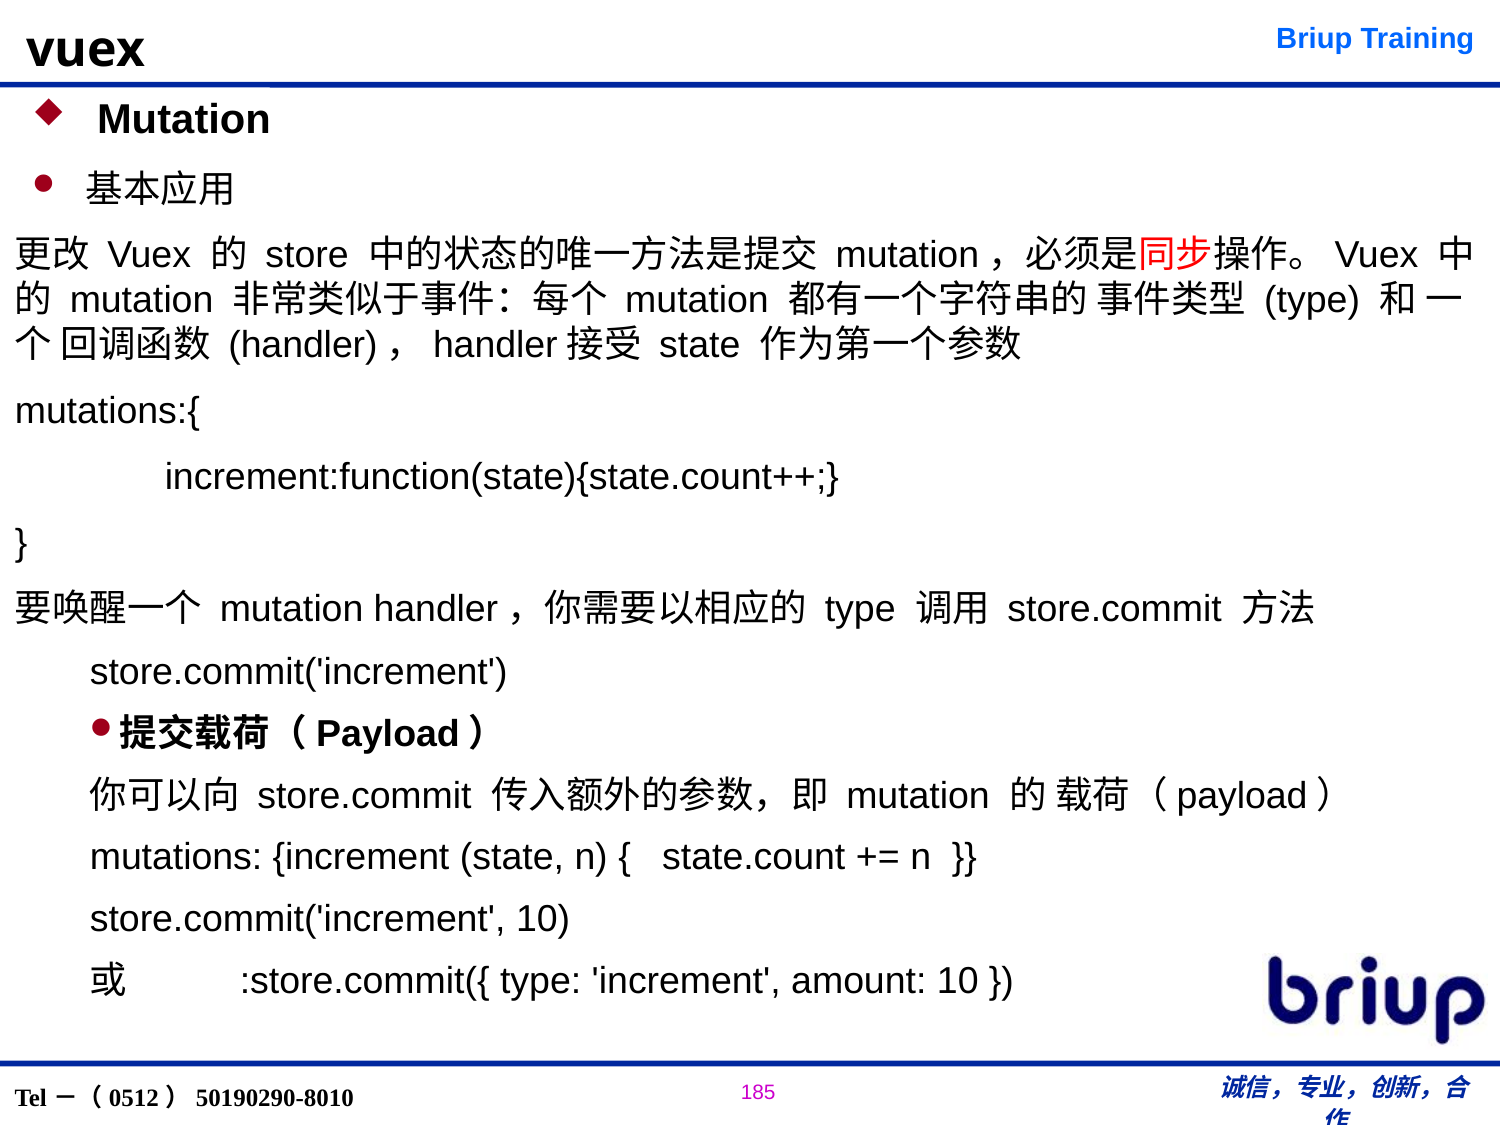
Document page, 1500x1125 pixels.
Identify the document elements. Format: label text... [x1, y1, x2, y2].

list Mutation 基本应用 更改 Vuex 的 store 中的状态的唯一方法是提交 mutation，必须是同步操作。Vuex 中的 mutation 非常类似于事件：每个 mutation 都有一个字符串的 事件类型 (type) 和 一个 回调函数 (handler)，handler接受 state 作为第一个参数 mutations:{ increment:function(state){state.count++;} } 要唤醒一个 mutation handler，你需要以相应的 type 调用 store.commit 方法 store.commit('increment') 提交载荷（Payload） 你可以向 store.commit 传入额外的参数，即 mutation 的 载荷（payload） mutations: {increment (state, n) { state.count += n }} store.commit('increment', 10) 或 :store.commit({ type: 'increment', amount: 10 }) [0, 84, 1500, 1125]
title vuex [11, 0, 1263, 84]
